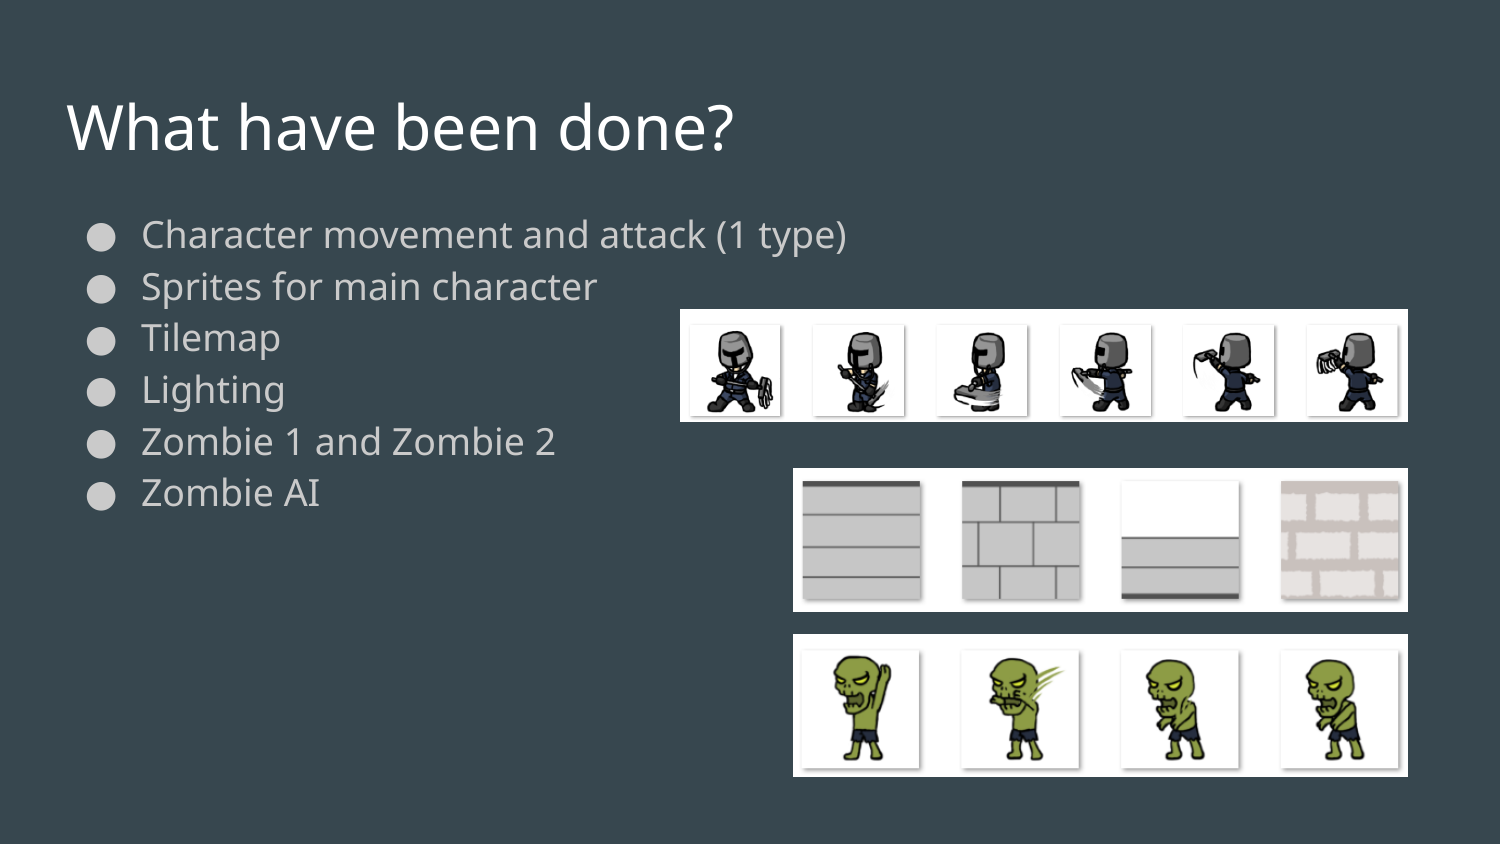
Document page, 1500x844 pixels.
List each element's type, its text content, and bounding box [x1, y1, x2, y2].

picture [679, 309, 1408, 423]
picture [793, 634, 1408, 778]
picture [793, 468, 1408, 612]
list Character movement and attack (1 type) Sprites for main character Tilemap Lighting Zombie 1 and Zombie 2 Zombie AI [51, 189, 1449, 750]
title What have been done? [51, 72, 1449, 167]
